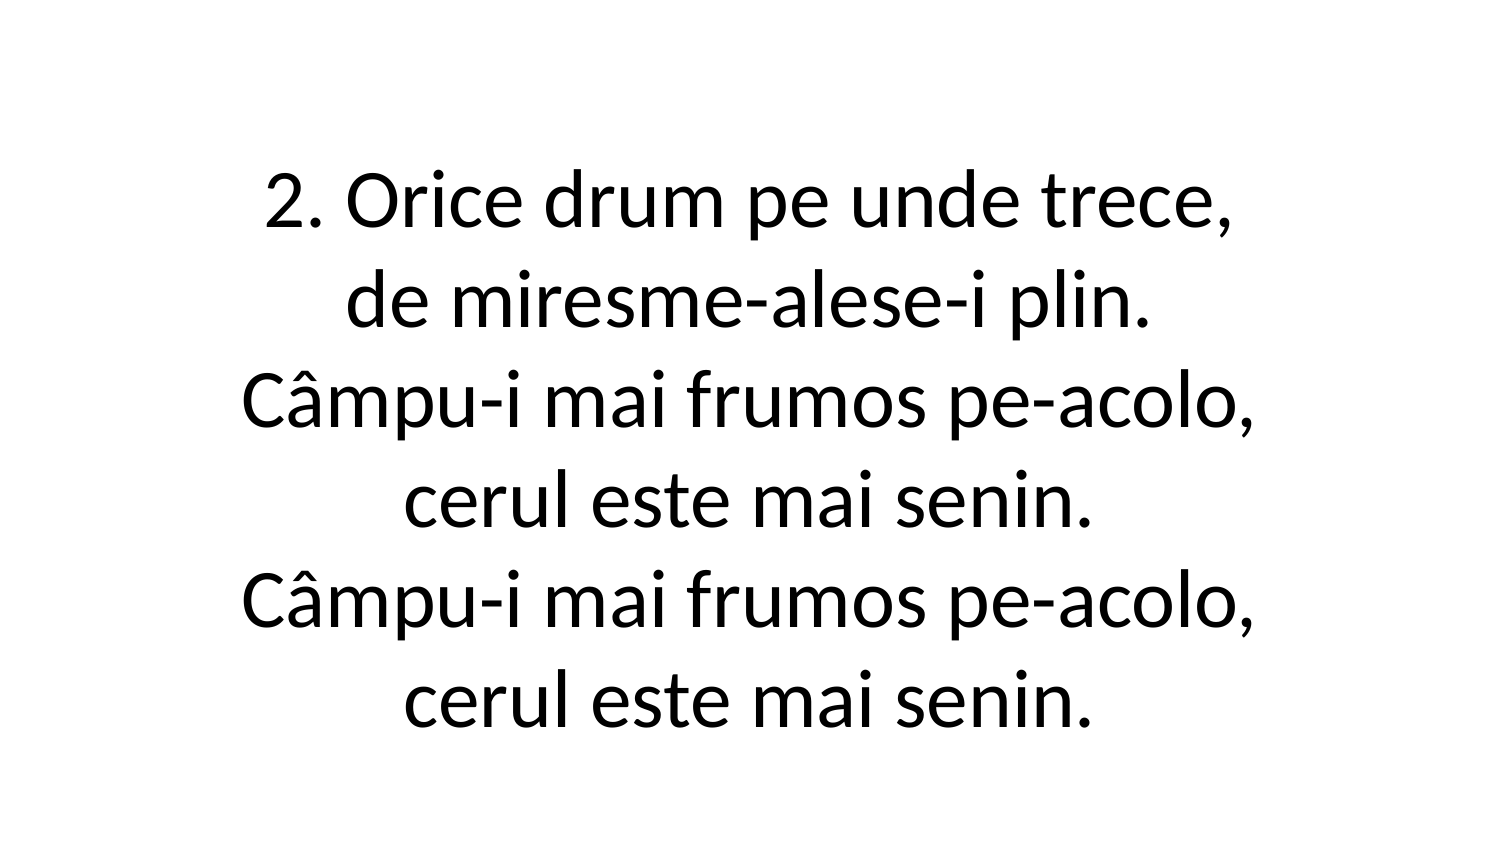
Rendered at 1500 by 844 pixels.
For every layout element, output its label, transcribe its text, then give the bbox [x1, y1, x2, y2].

text_box 2. Orice drum pe unde trece, de miresme-alese-i plin. Câmpu-i mai frumos pe-acolo, cerul este mai senin. Câmpu-i mai frumos pe-acolo, cerul este mai senin. [226, 92, 1274, 752]
